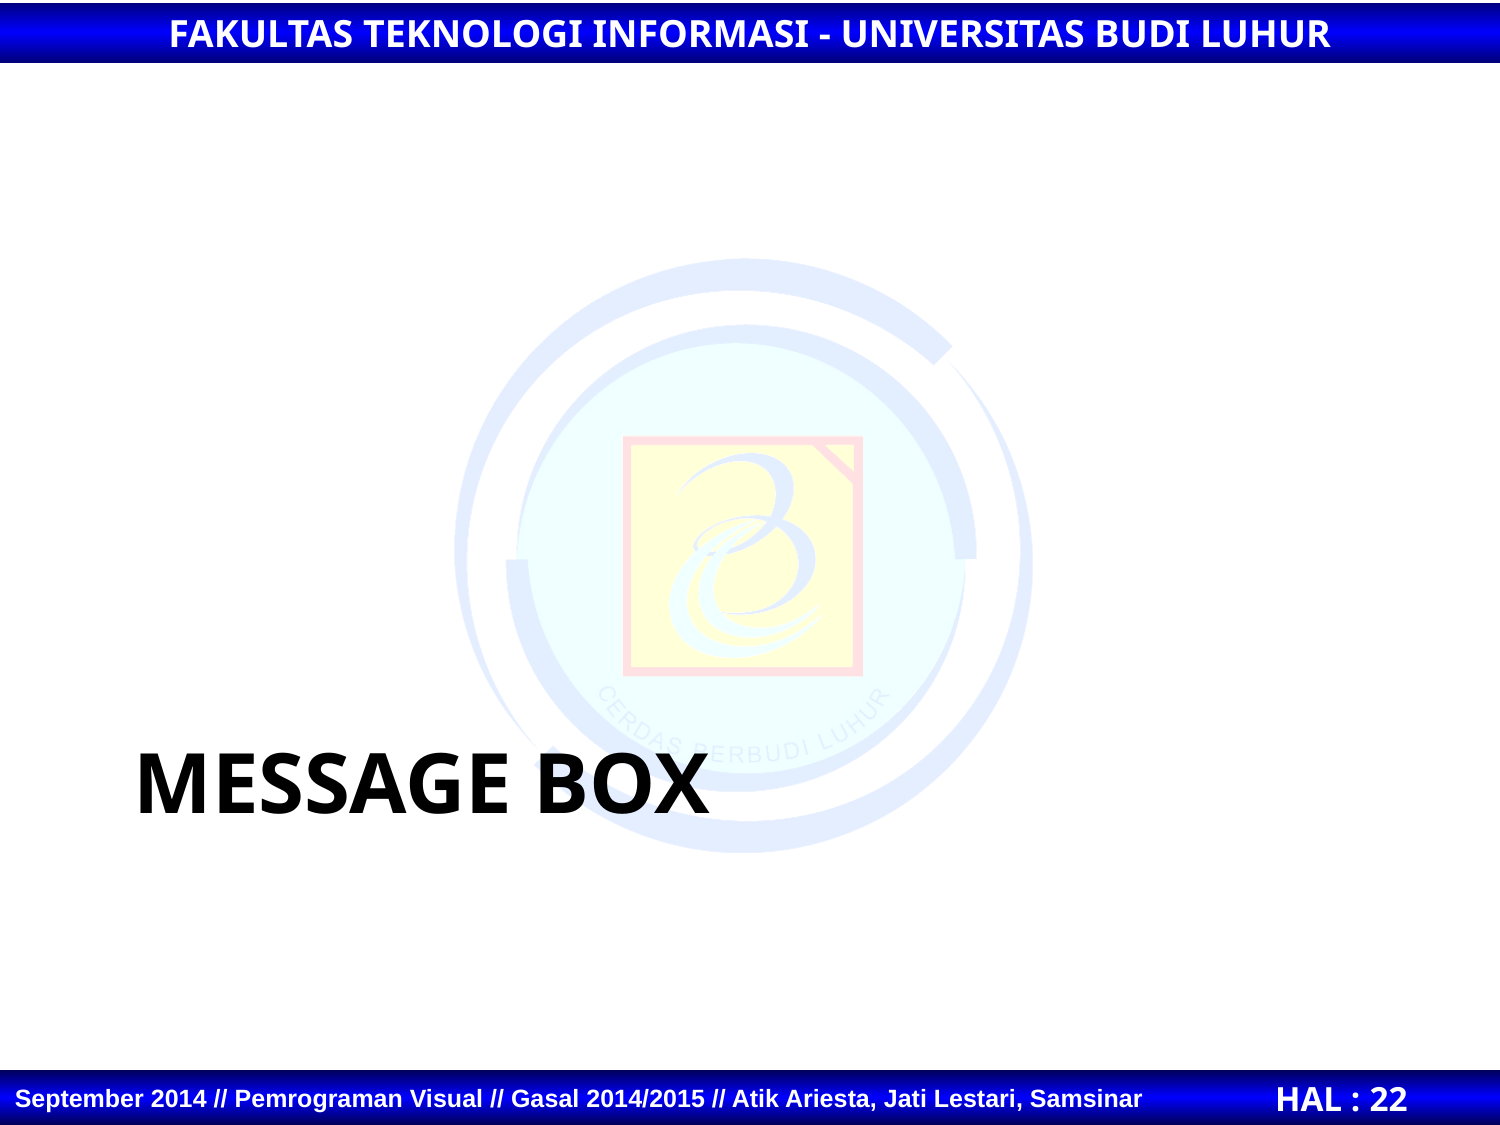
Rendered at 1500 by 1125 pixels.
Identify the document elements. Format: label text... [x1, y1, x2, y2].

title MESSAGE BOX [118, 722, 1394, 947]
